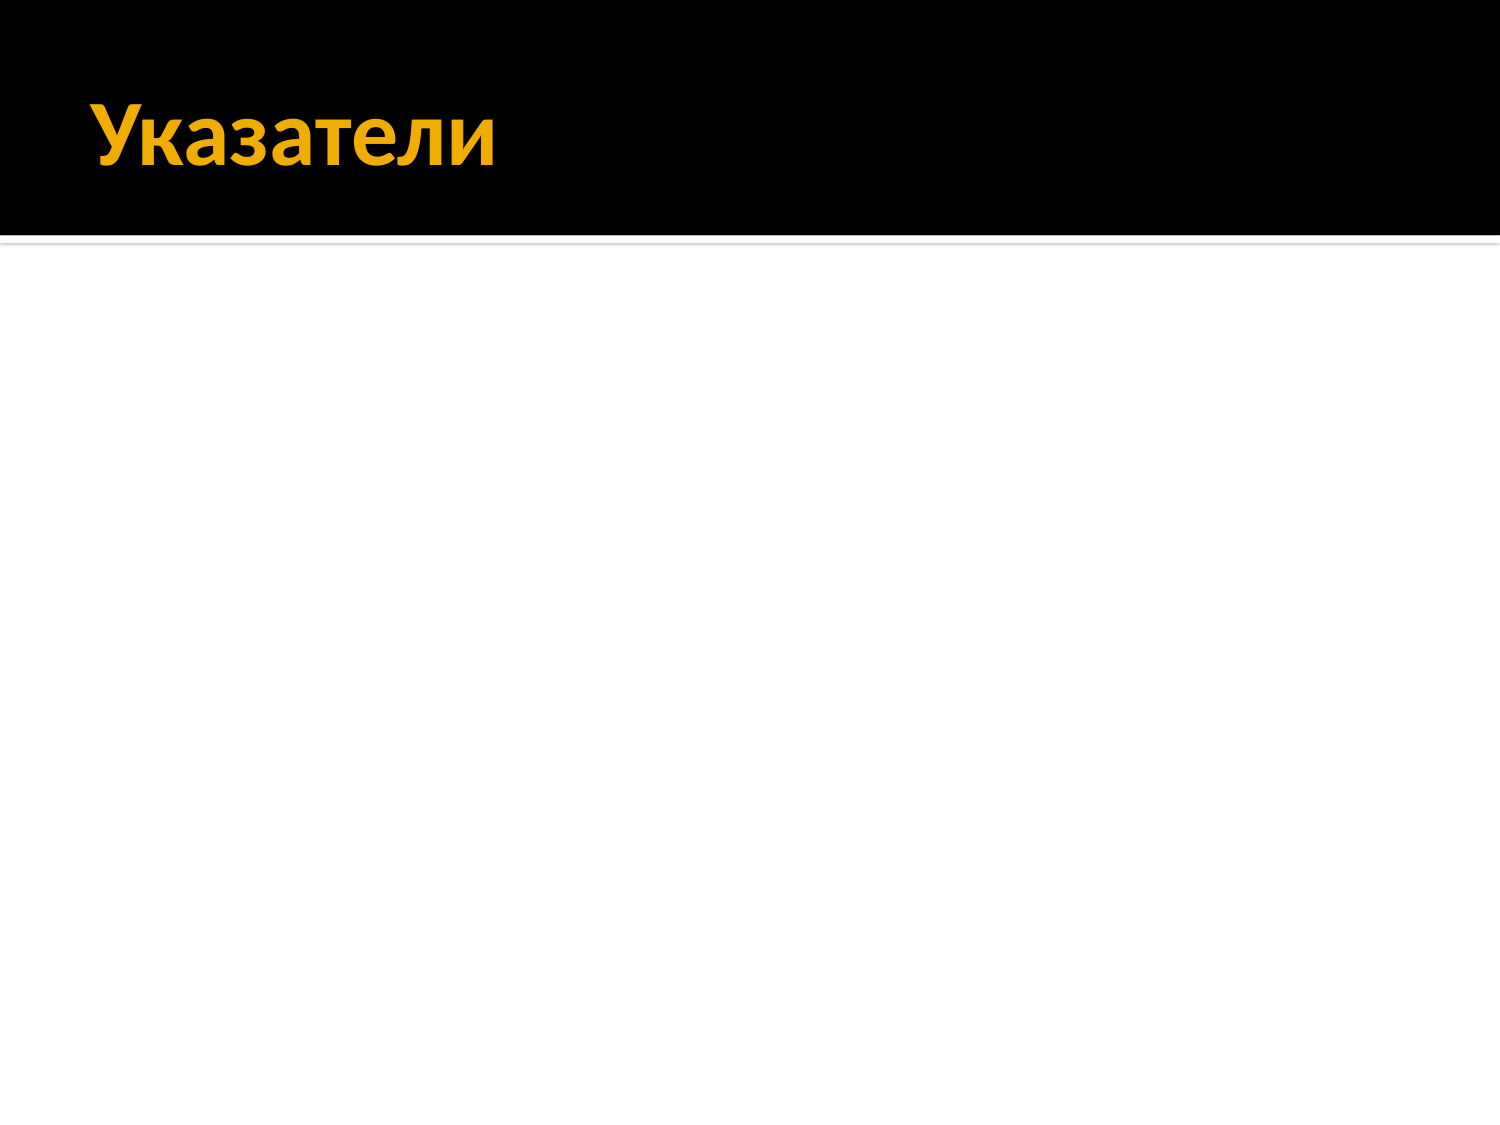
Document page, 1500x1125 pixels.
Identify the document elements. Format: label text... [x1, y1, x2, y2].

title Указатели [75, 24, 1425, 231]
